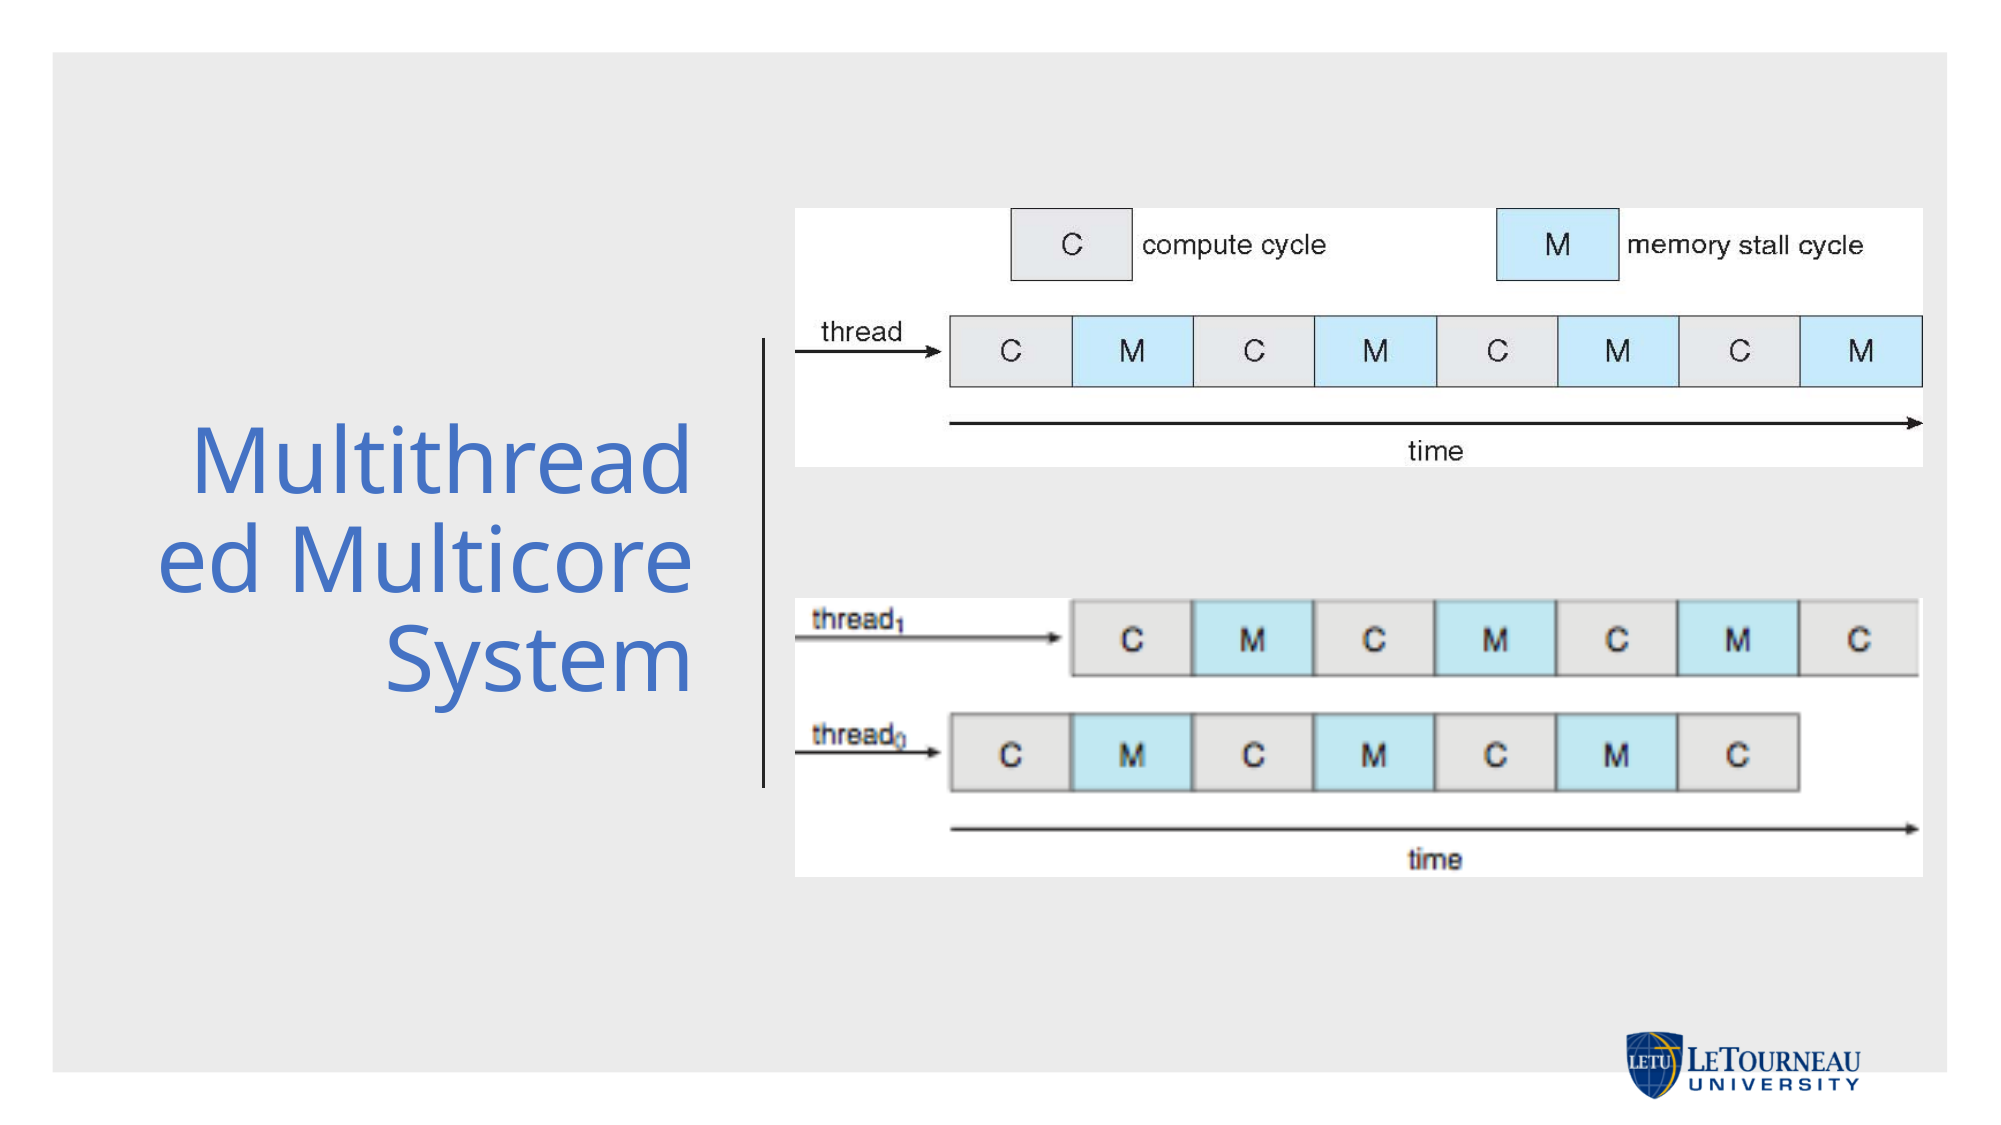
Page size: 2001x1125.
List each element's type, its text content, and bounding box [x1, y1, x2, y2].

picture [795, 598, 1923, 877]
picture [795, 208, 1923, 467]
text_box [52, 51, 1948, 1073]
title Multithreaded Multicore System [137, 158, 711, 967]
picture [1623, 1073, 1863, 1105]
